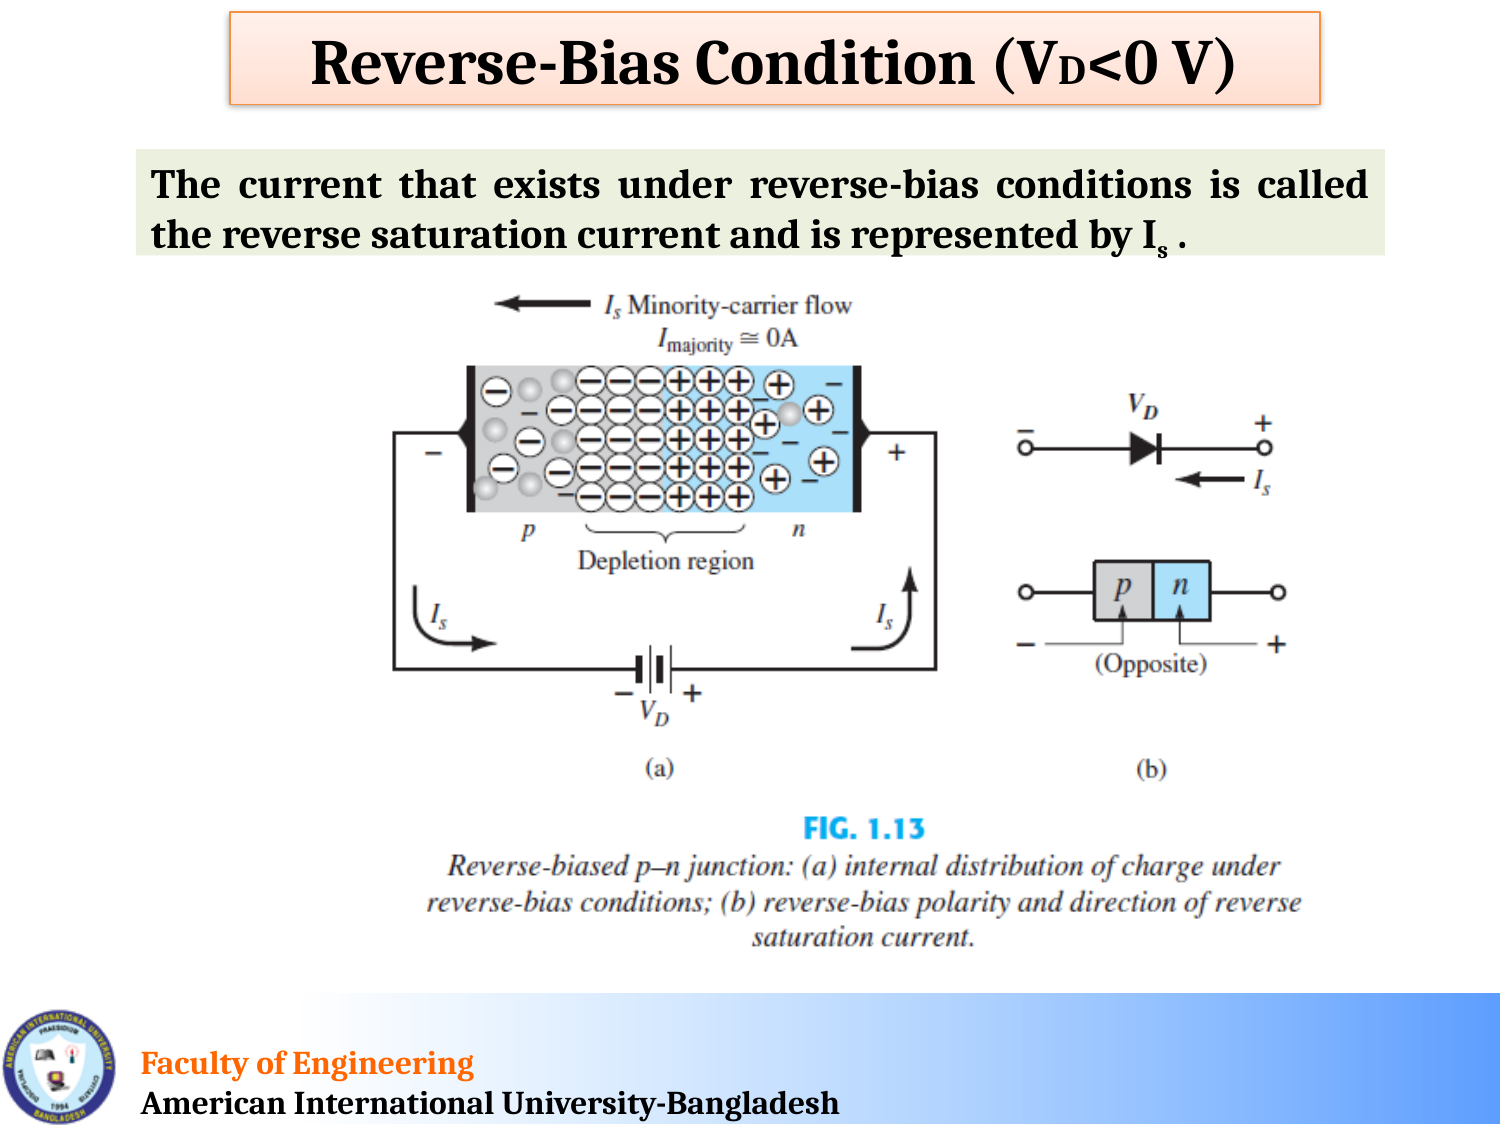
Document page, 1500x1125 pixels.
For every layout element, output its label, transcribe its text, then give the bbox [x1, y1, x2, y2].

list The current that exists under reverse-bias conditions is called the reverse saturation current and is represented by Is . [135, 149, 1385, 256]
text_box Reverse-Bias Condition (VD<0 V) [229, 11, 1321, 105]
picture [348, 278, 1377, 977]
picture [0, 1007, 119, 1125]
